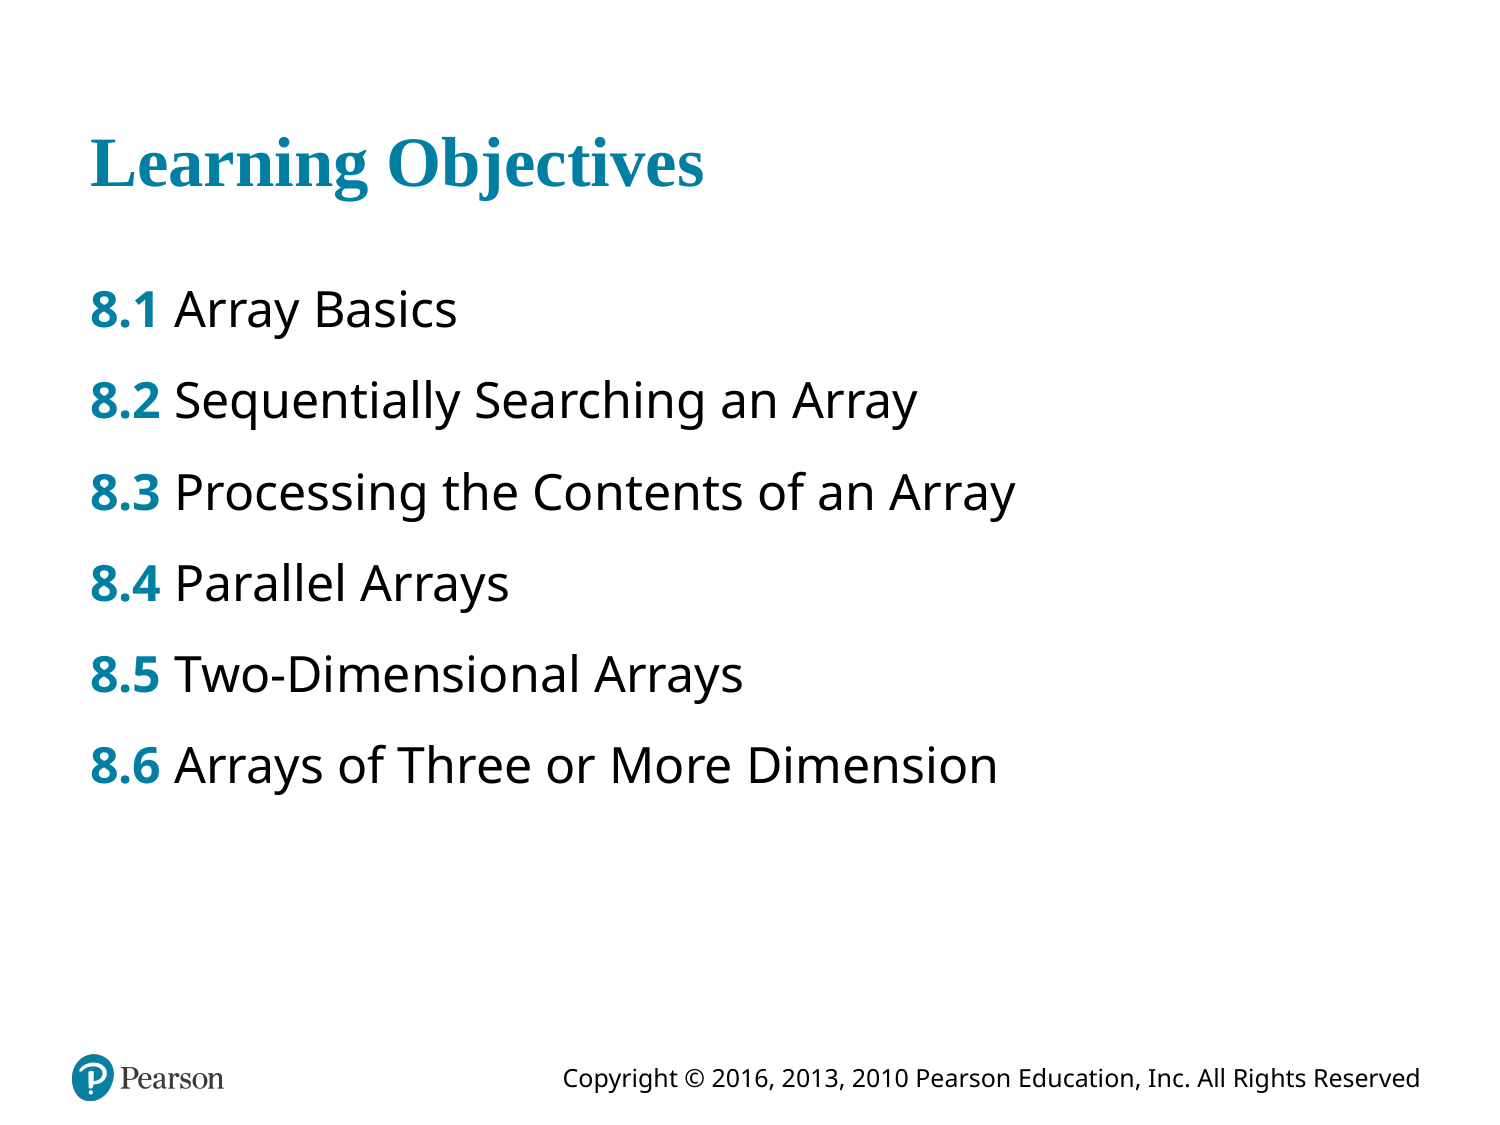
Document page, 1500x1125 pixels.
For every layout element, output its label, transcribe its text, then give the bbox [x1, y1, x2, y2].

picture [72, 1054, 88, 1070]
picture [98, 1054, 224, 1101]
picture [72, 1087, 83, 1101]
picture [80, 1063, 106, 1088]
title Learning Objectives [75, 0, 1425, 216]
list 8.1 Array Basics 8.2 Sequentially Searching an Array 8.3 Processing the Contents of an Array 8.4 Parallel Arrays 8.5 Two-Dimensional Arrays 8.6 Arrays of Three or More Dimension [75, 262, 1425, 931]
